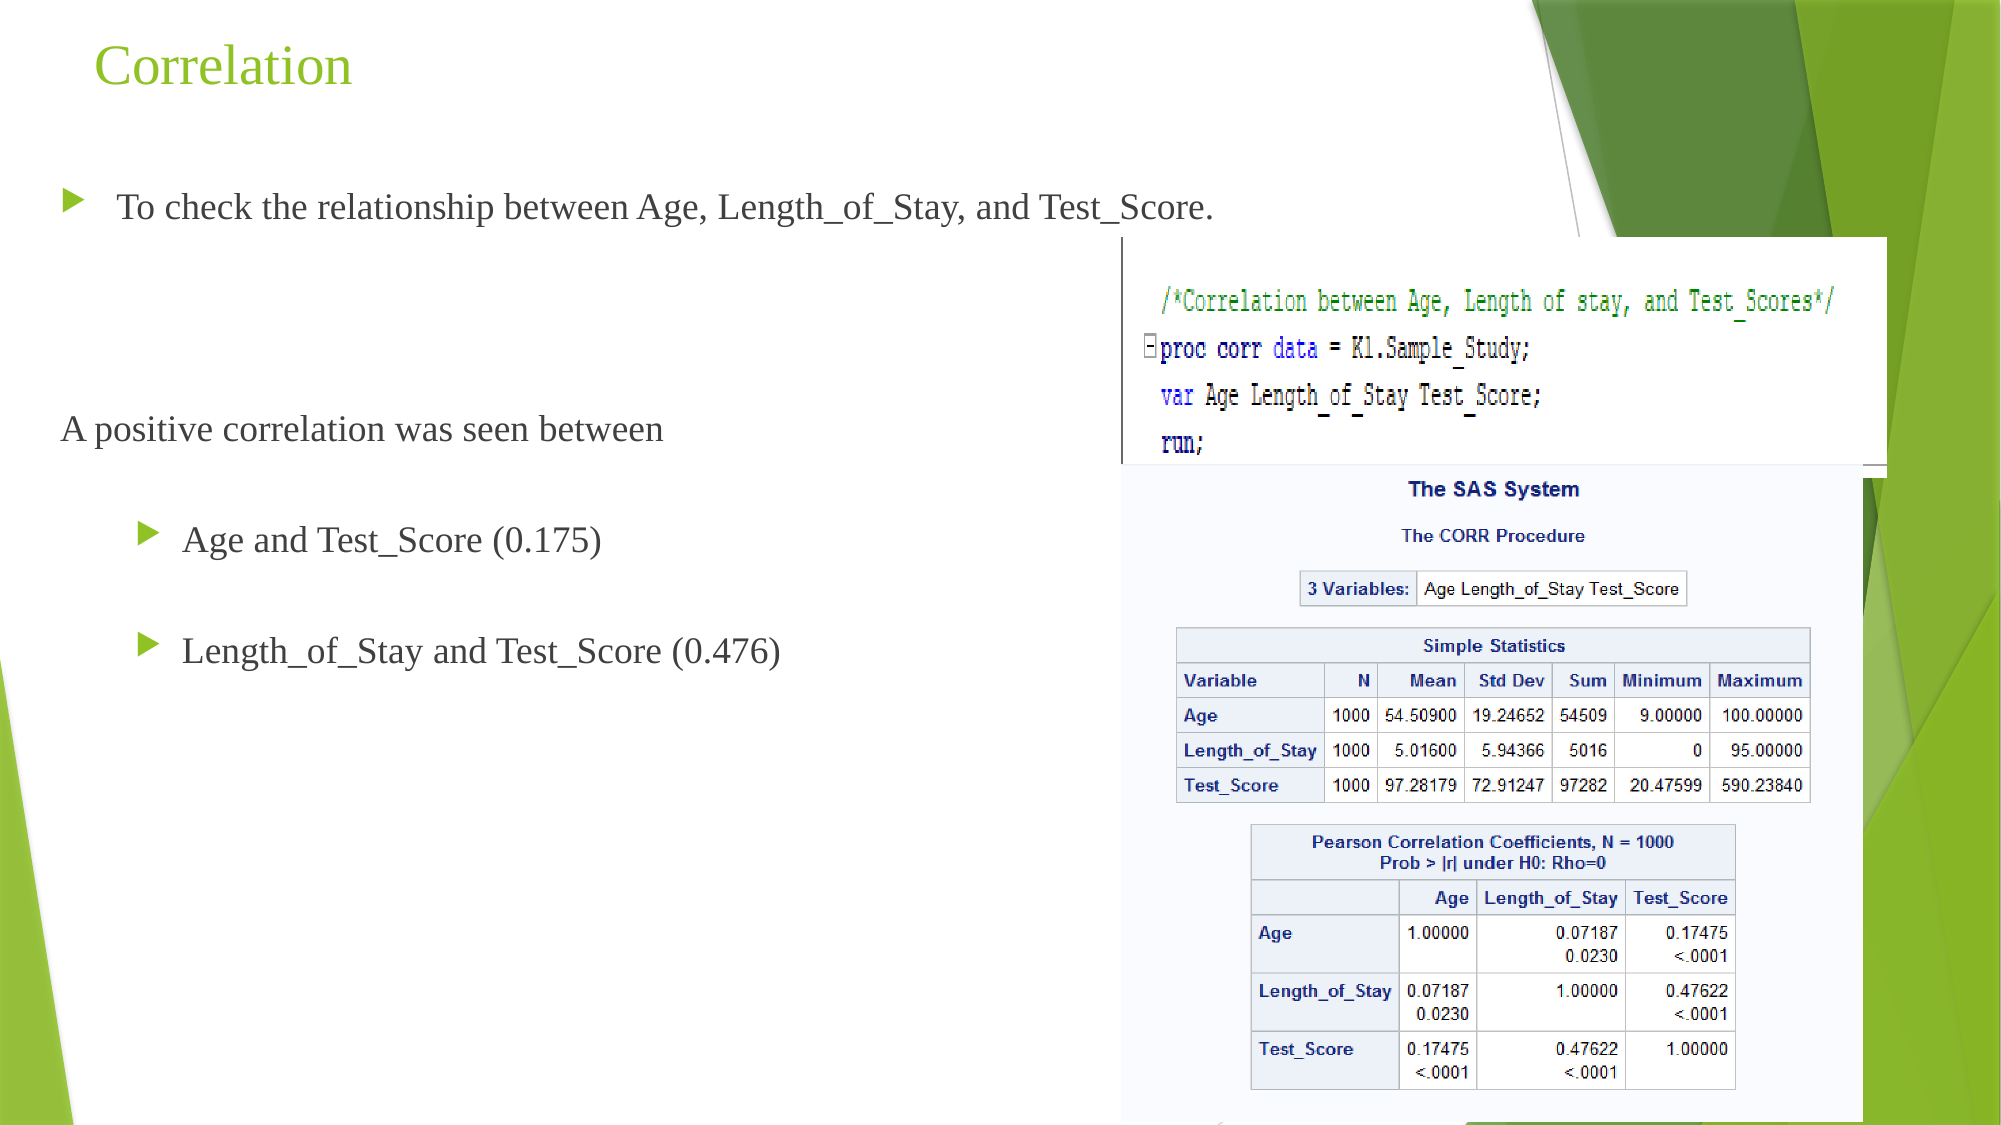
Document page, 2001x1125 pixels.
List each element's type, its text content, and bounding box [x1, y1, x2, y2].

list To check the relationship between Age, Length_of_Stay, and Test_Score. A positive correlation was seen between Age and Test_Score (0.175) Length_of_Stay and Test_Score (0.476) [45, 129, 1361, 844]
picture [1120, 236, 1888, 1122]
title Correlation [79, 19, 1805, 104]
